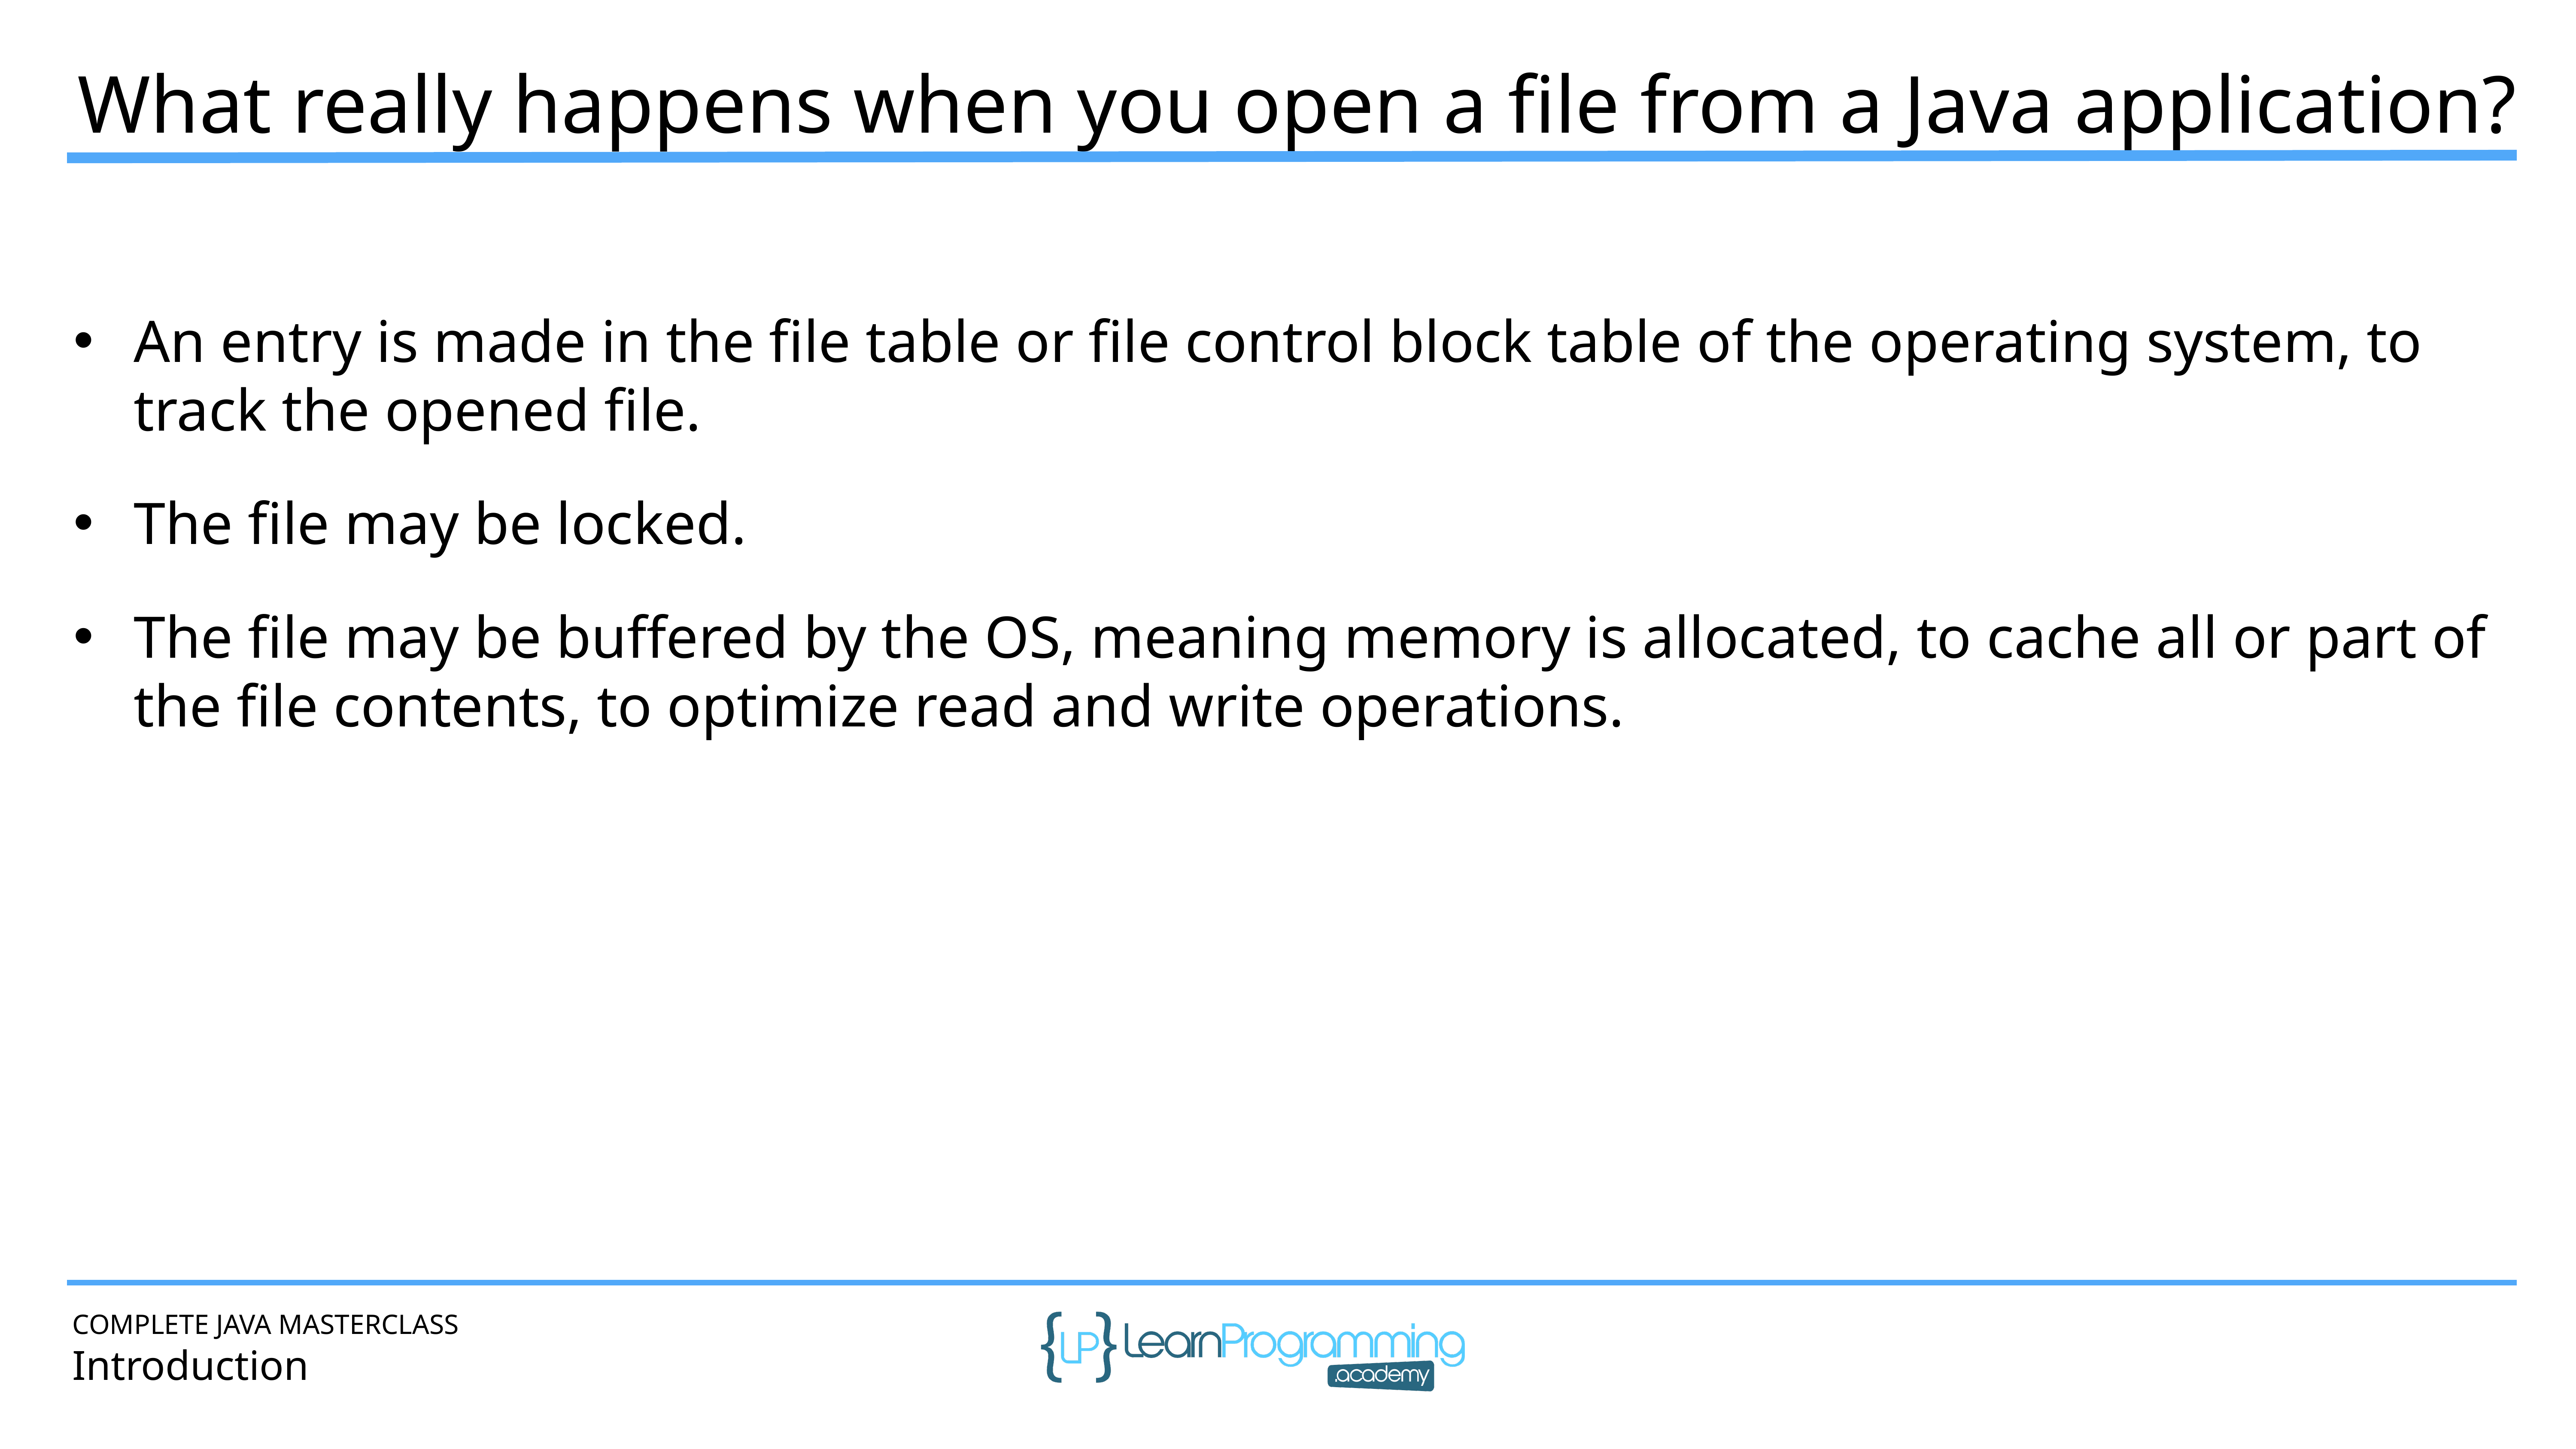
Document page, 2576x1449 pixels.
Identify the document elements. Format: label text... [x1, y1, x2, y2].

text_box An entry is made in the file table or file control block table of the operating system, to track the opened file. The file may be locked. The file may be buffered by the OS, meaning memory is allocated, to cache all or part of the file contents, to optimize read and write operations. [67, 301, 2517, 1139]
text_box What really happens when you open a file from a Java application? [72, 49, 2523, 154]
picture [1032, 1302, 1477, 1400]
text_box COMPLETE JAVA MASTERCLASS Introduction [67, 1302, 1030, 1394]
